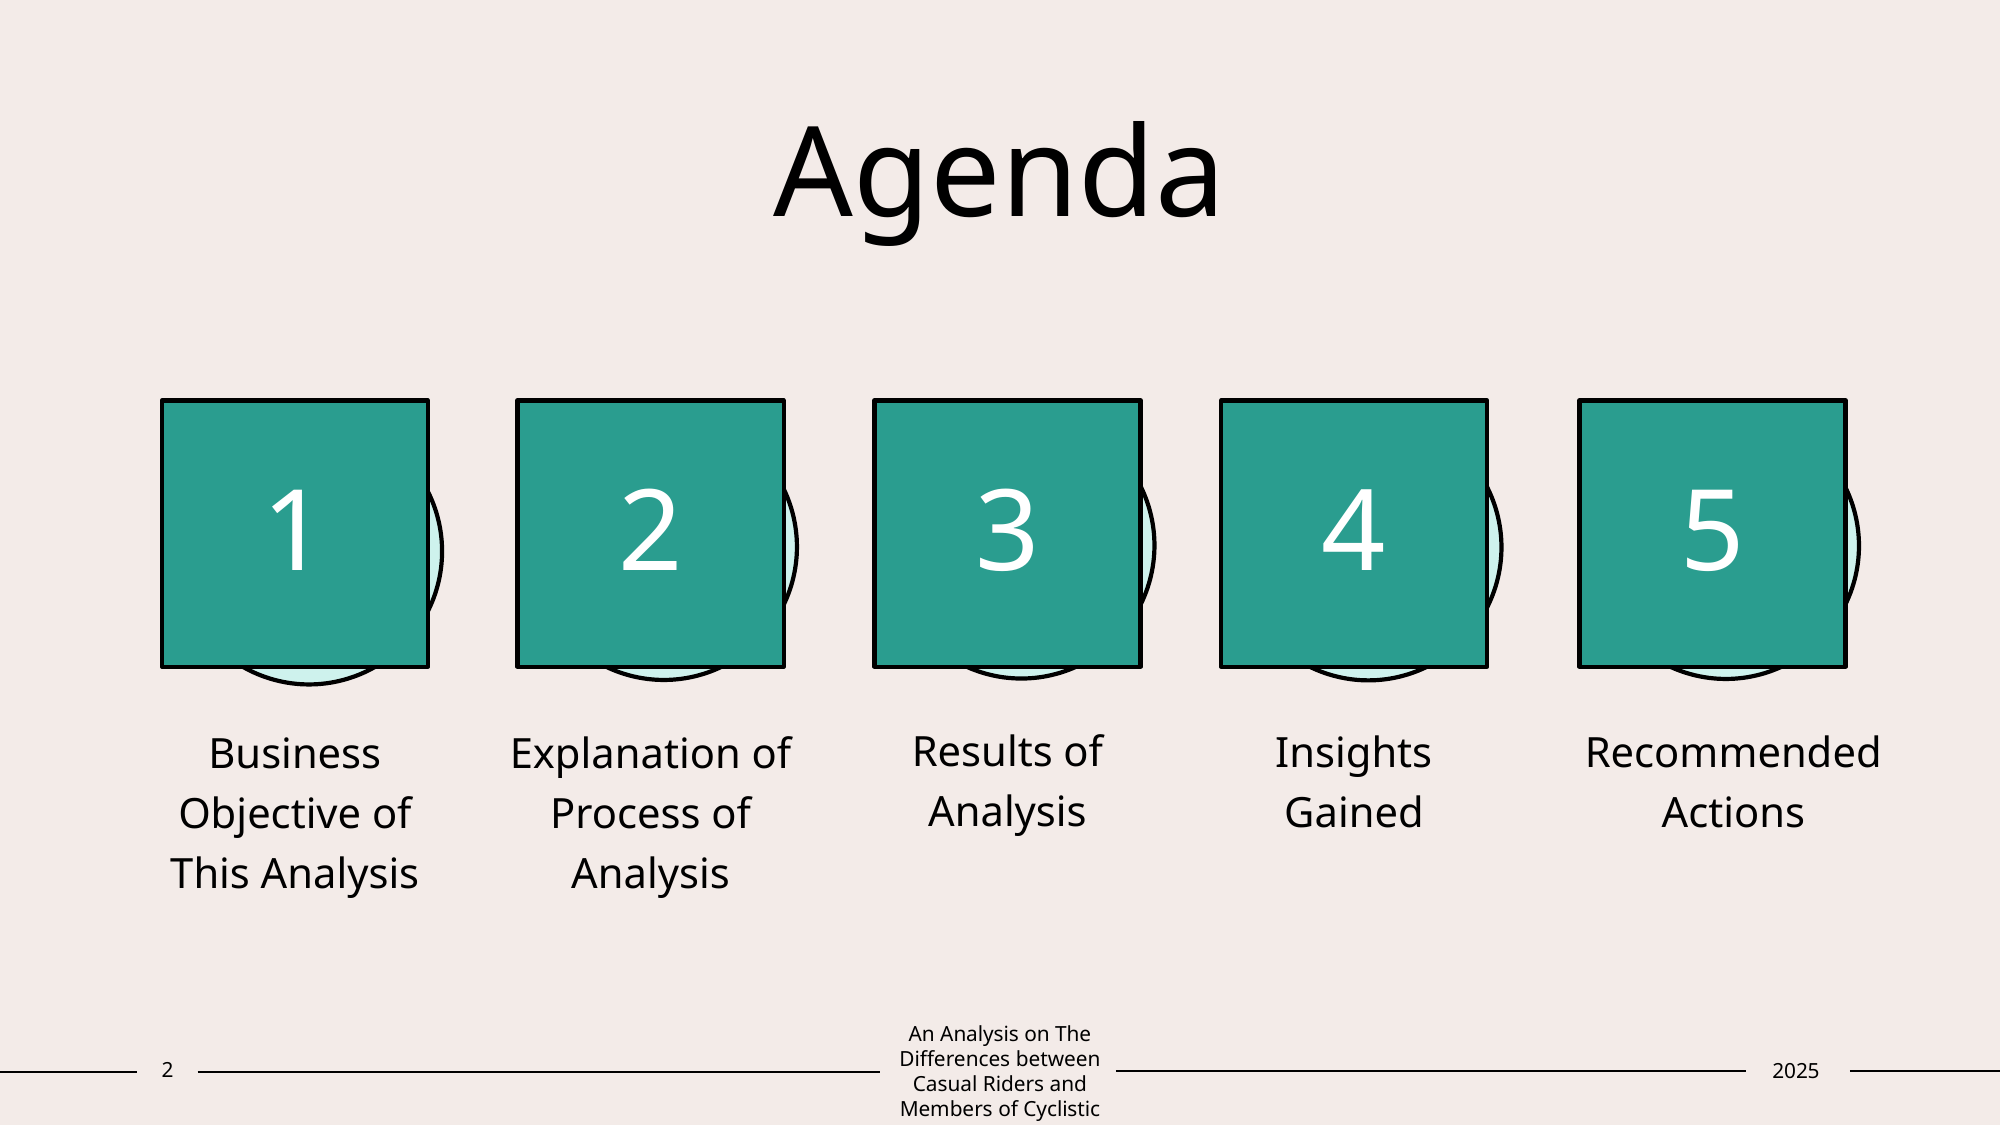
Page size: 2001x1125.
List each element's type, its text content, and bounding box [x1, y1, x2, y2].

list 2 [515, 398, 786, 669]
list 5 [1577, 398, 1848, 669]
slide_number 2025 [1743, 1050, 1849, 1091]
title Agenda [187, 83, 1813, 251]
list 3 [872, 398, 1143, 669]
list Recommended Actions [1552, 708, 1914, 863]
list Results of Analysis [847, 707, 1168, 902]
list Insights Gained [1194, 708, 1514, 863]
list Business Objective of This Analysis [135, 709, 455, 919]
list 4 [1219, 398, 1489, 669]
list 1 [160, 398, 430, 669]
footer An Analysis on The Differences between Casual Riders and Members of Cyclistic [879, 1050, 1120, 1091]
list Explanation of Process of Analysis [490, 709, 811, 919]
slide_number 2 [137, 1050, 198, 1091]
